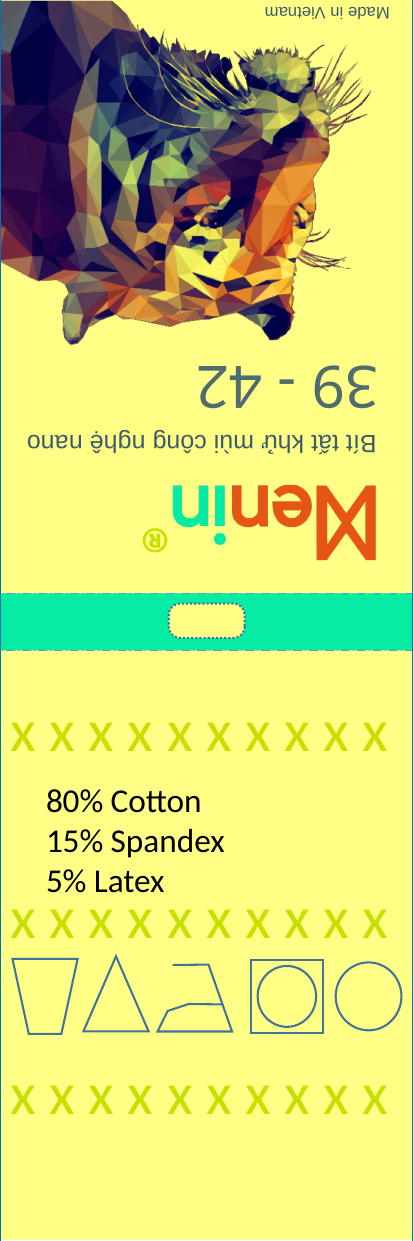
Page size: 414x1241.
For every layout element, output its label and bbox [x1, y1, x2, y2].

text_box [0, 0, 414, 1241]
